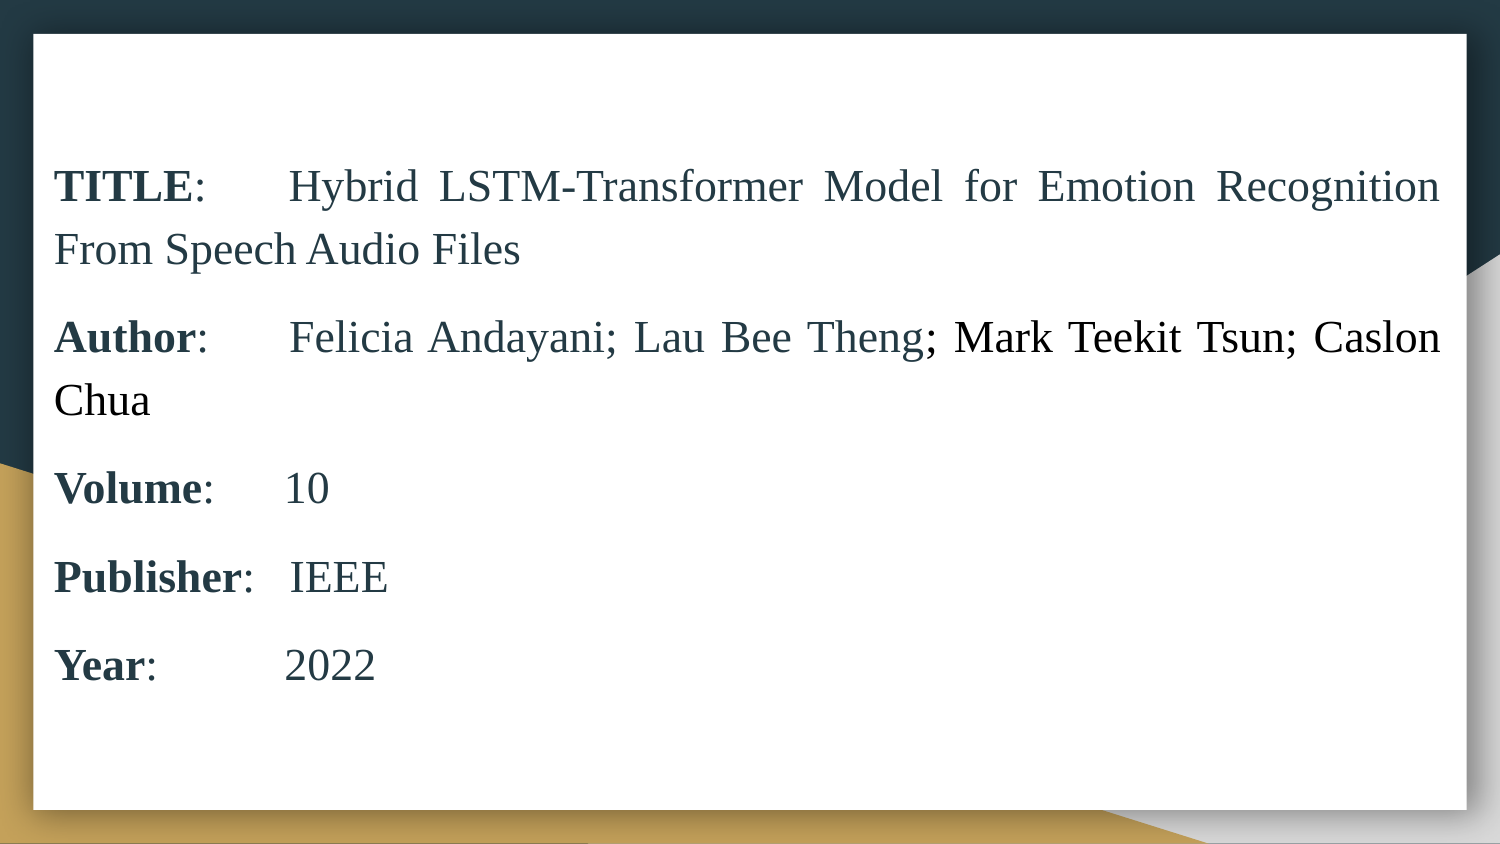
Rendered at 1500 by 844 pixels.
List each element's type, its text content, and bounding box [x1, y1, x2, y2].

list TITLE: Hybrid LSTM-Transformer Model for Emotion Recognition From Speech Audio Files Author: Felicia Andayani; Lau Bee Theng; Mark Teekit Tsun; Caslon Chua Volume: 10 Publisher: IEEE Year: 2022 [39, 57, 1457, 808]
